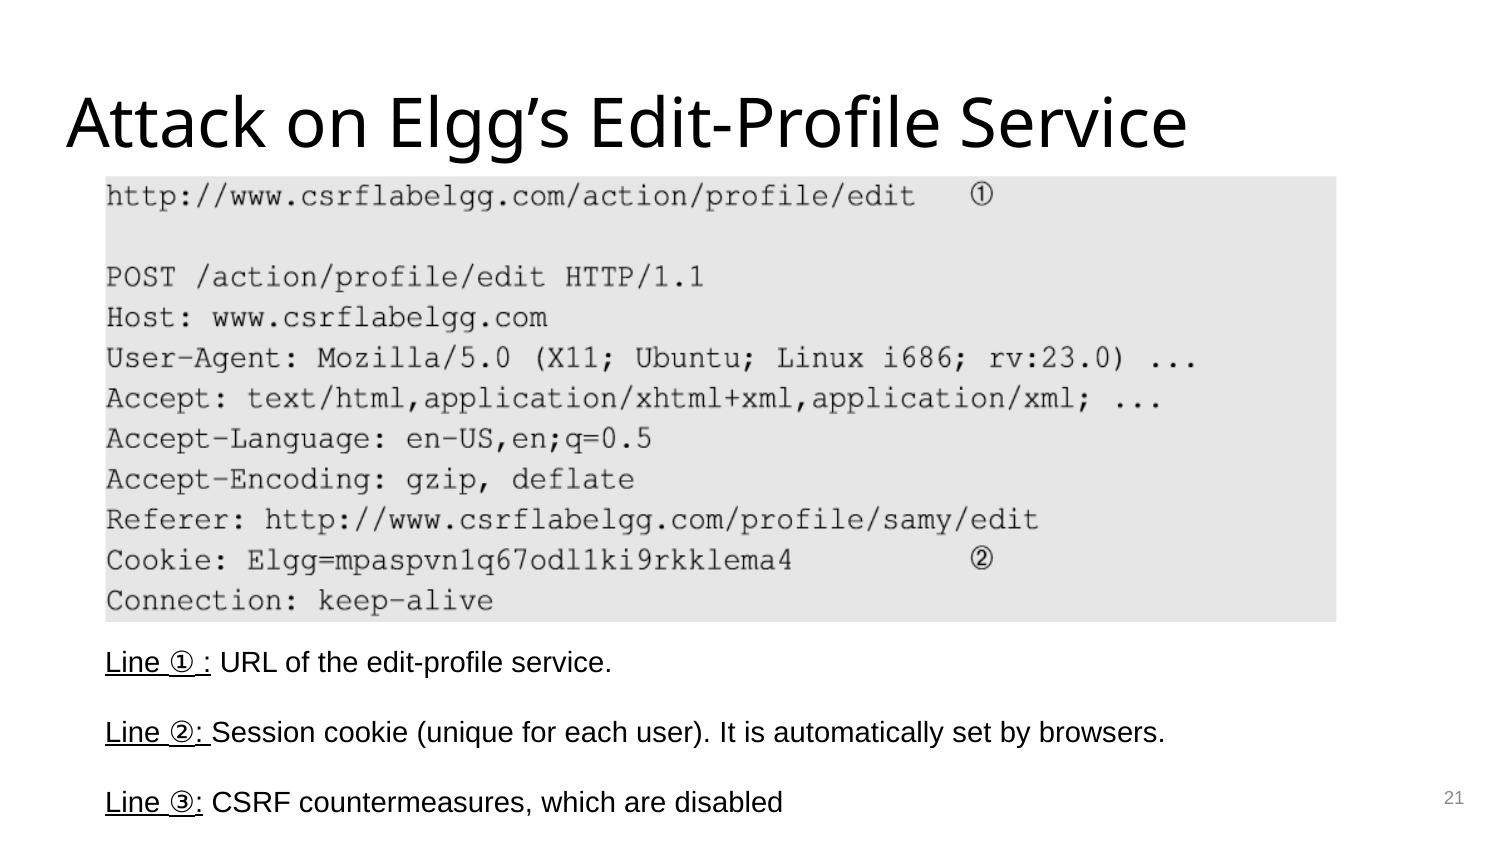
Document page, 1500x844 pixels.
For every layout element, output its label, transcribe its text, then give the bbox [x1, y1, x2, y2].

text_box Line ① : URL of the edit-profile service. Line ②: Session cookie (unique for each user). It is automatically set by browsers. Line ③: CSRF countermeasures, which are disabled [90, 628, 1485, 822]
picture [102, 175, 1339, 623]
slide_number 21 [1389, 764, 1480, 830]
title Attack on Elgg’s Edit-Profile Service [51, 72, 1449, 167]
